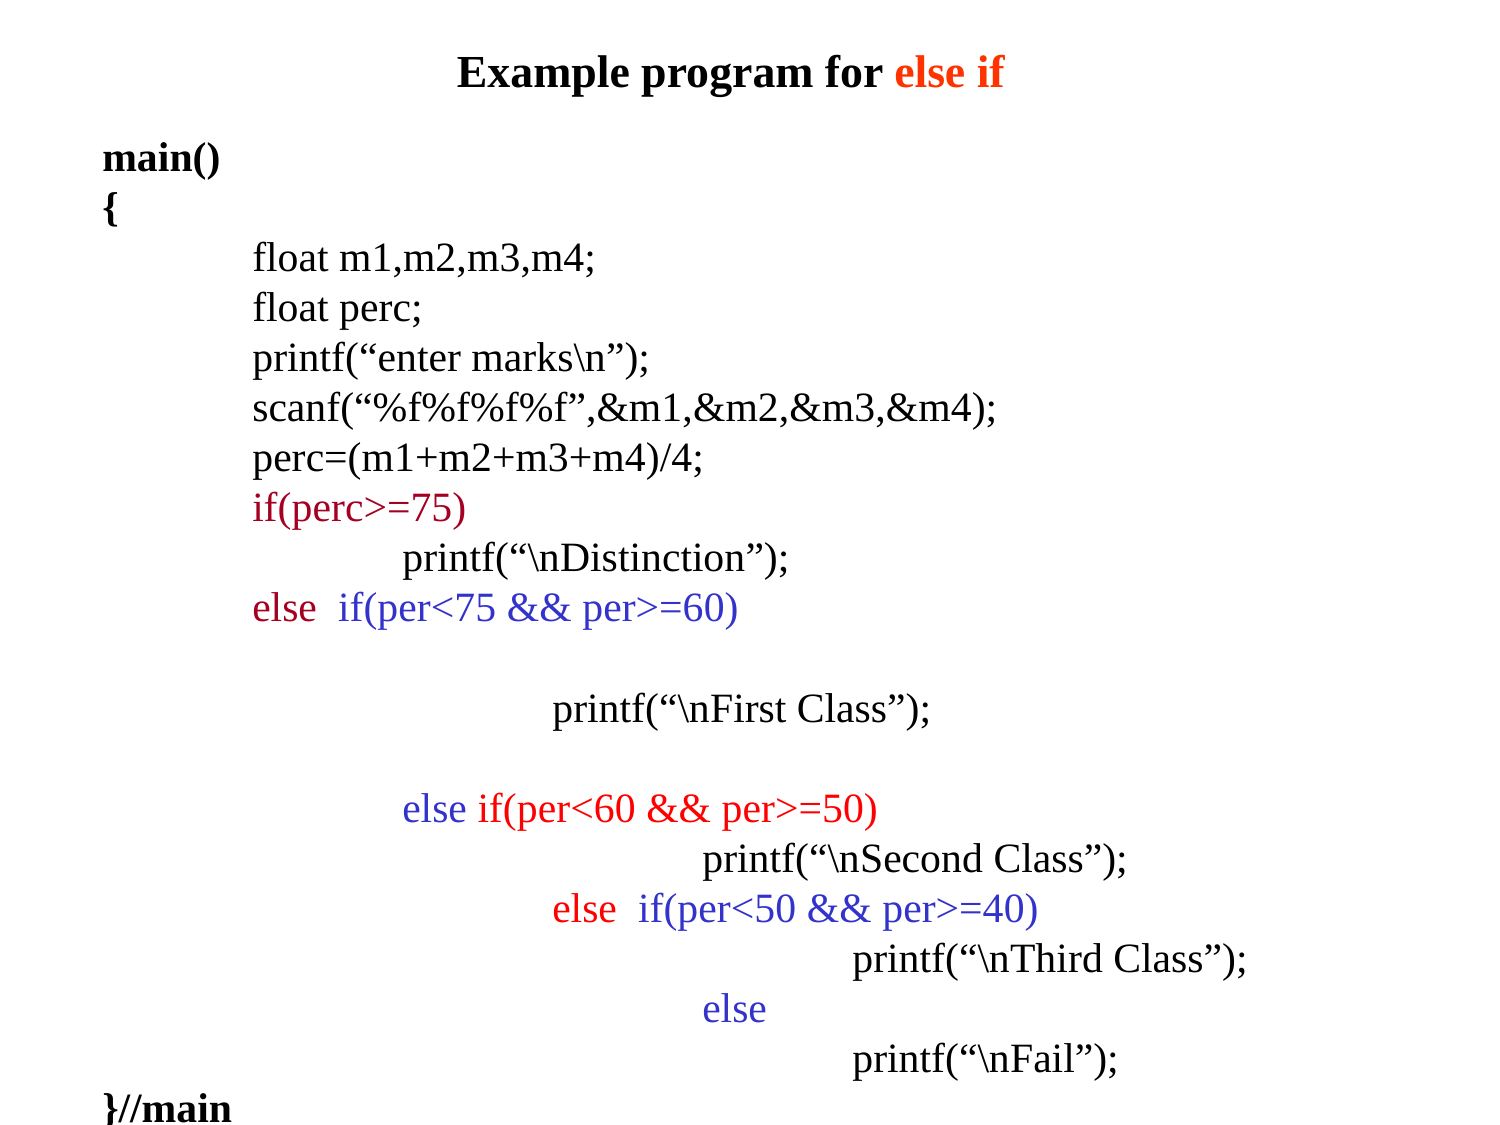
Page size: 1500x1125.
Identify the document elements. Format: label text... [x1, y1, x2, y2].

text_box main() { float m1,m2,m3,m4; float perc; printf(“enter marks\n”); scanf(“%f%f%f%f”,&m1,&m2,&m3,&m4); perc=(m1+m2+m3+m4)/4; if(perc>=75) printf(“\nDistinction”); else if(per<75 && per>=60) printf(“\nFirst Class”); else if(per<60 && per>=50) printf(“\nSecond Class”); else if(per<50 && per>=40) printf(“\nThird Class”); else printf(“\nFail”); }//main [87, 122, 1450, 1038]
text_box Example program for else if [99, 38, 1362, 100]
